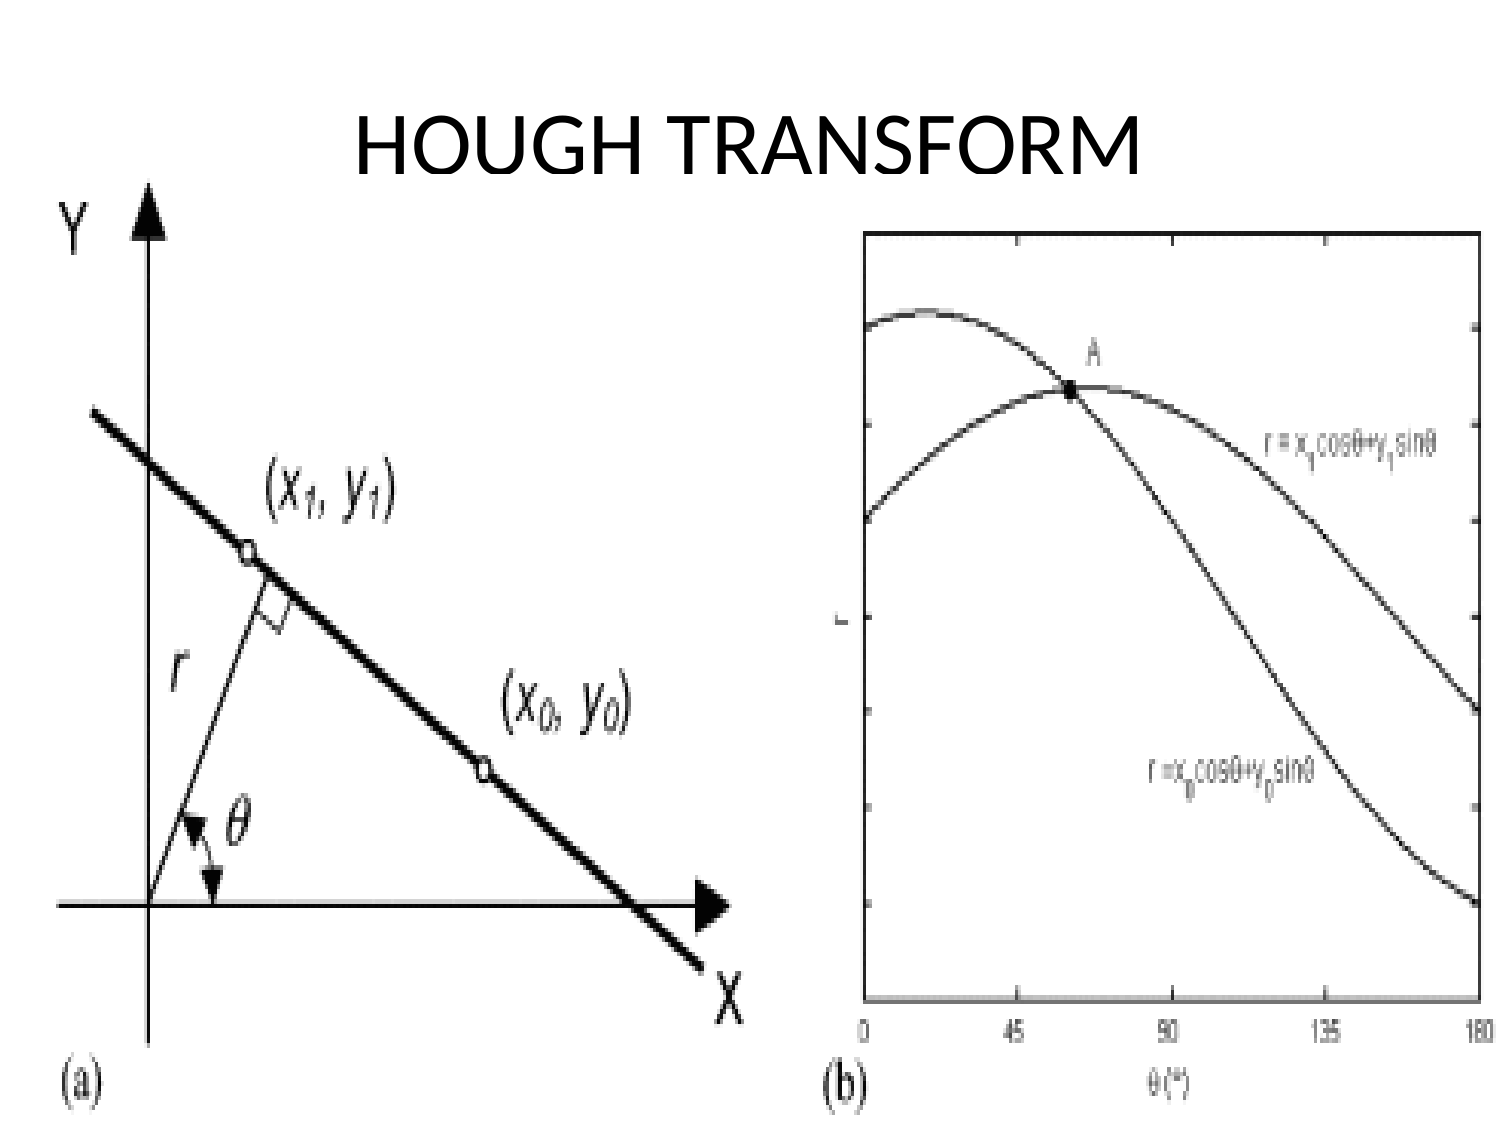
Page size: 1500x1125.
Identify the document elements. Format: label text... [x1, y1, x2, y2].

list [49, 174, 1500, 1125]
title HOUGH TRANSFORM [75, 45, 1425, 173]
